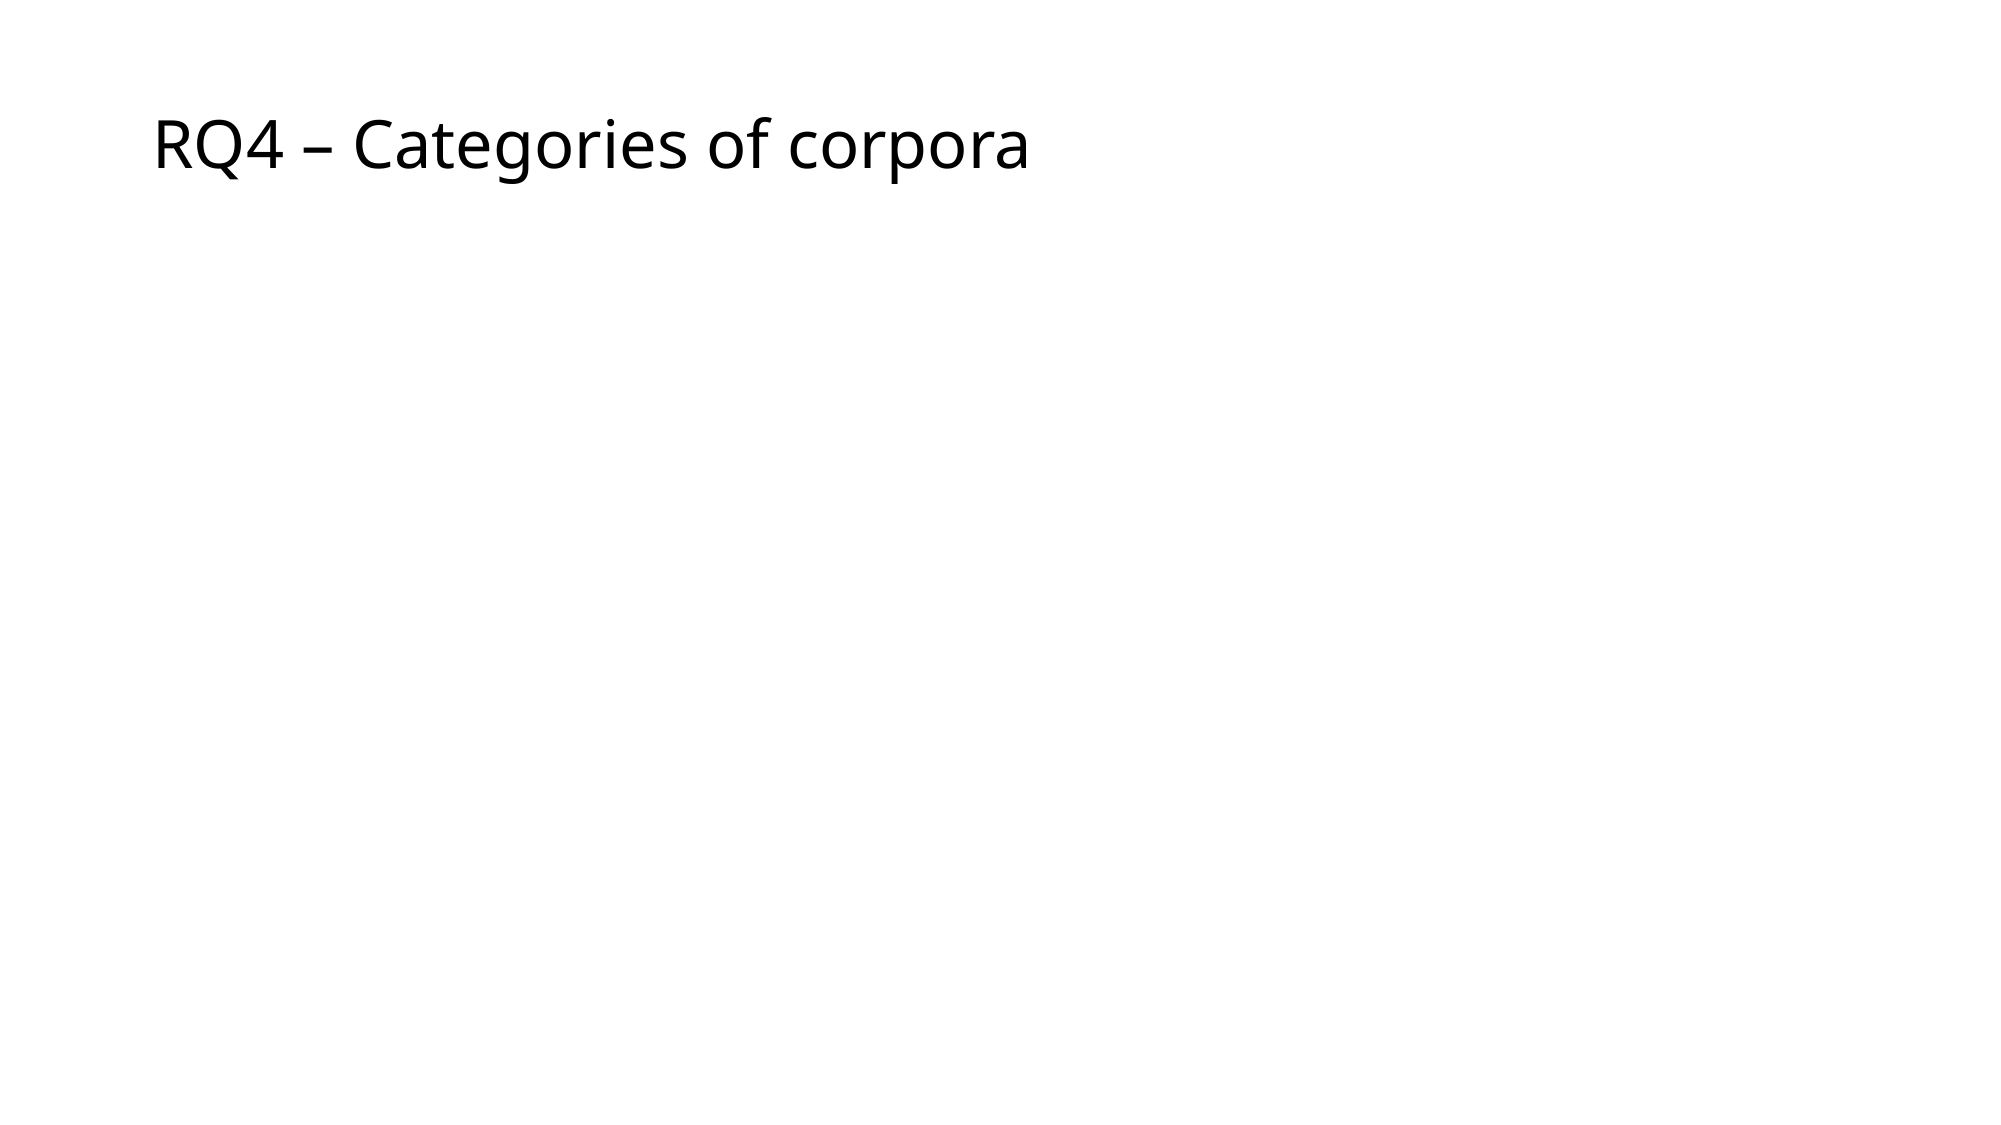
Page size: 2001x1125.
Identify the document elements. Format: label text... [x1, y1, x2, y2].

title RQ4 – Categories of corpora [137, 88, 1863, 206]
